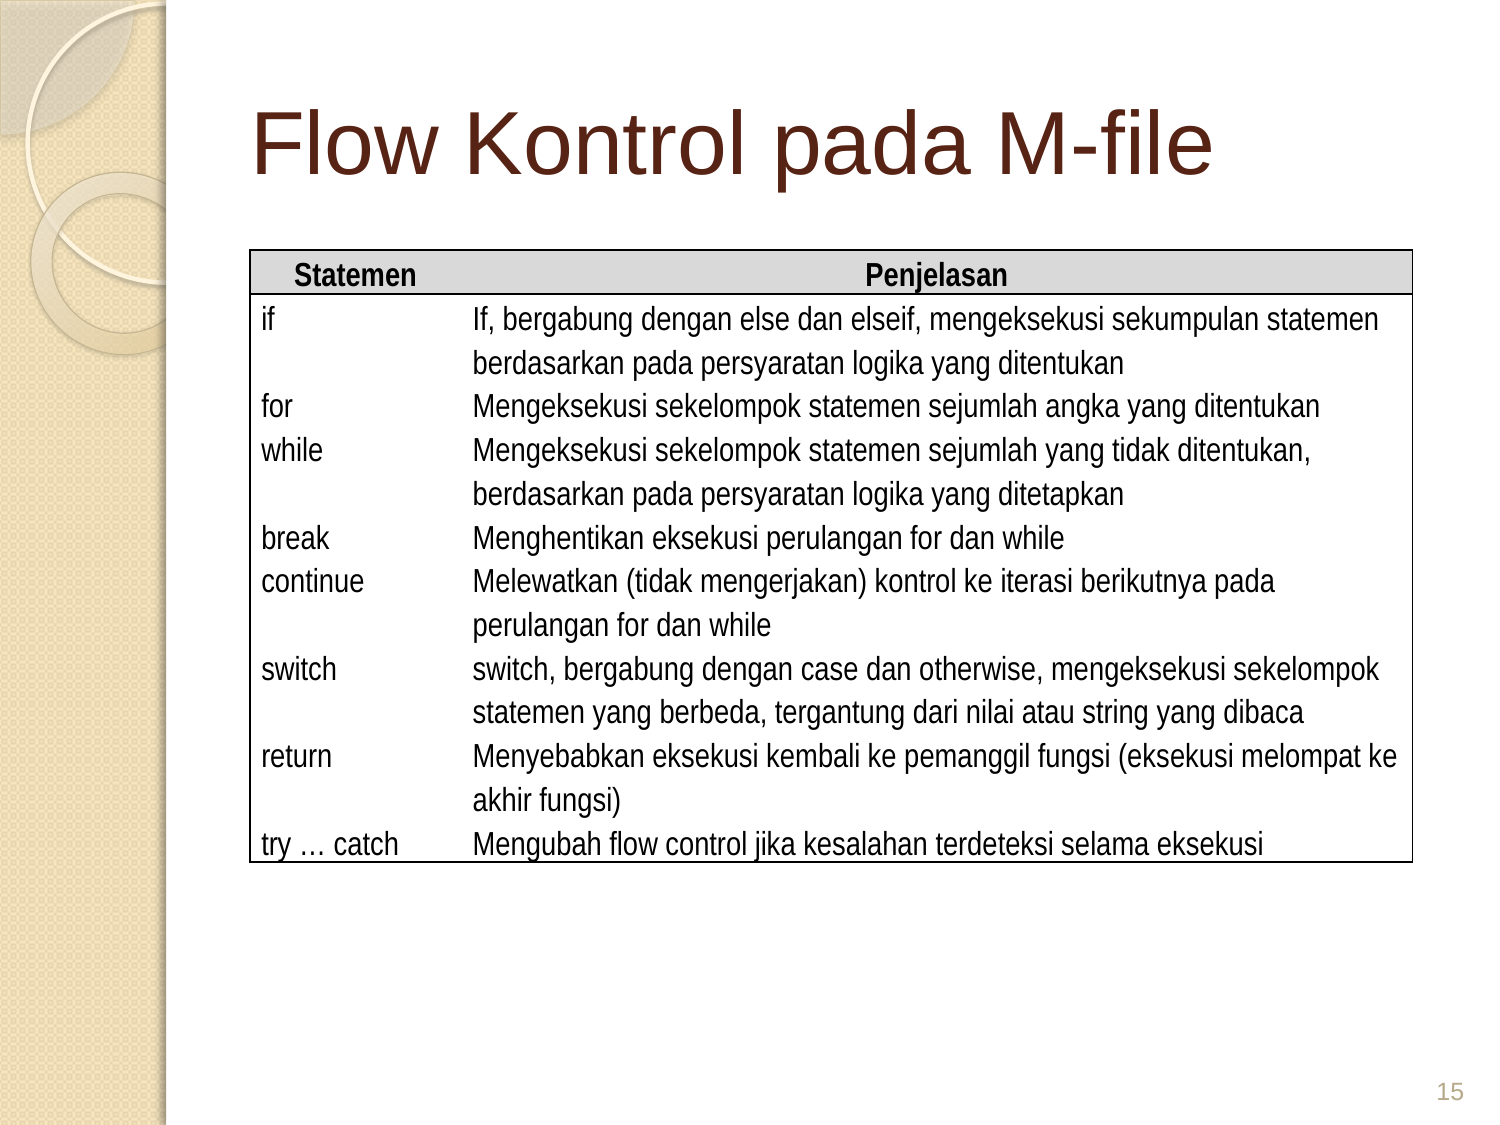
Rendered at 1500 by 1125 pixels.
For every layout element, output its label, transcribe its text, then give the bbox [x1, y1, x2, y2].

table_cell return [251, 731, 461, 819]
table_cell break [251, 512, 461, 556]
table_cell If, bergabung dengan else dan elseif, mengeksekusi sekumpulan statemen berdasarkan pada persyaratan logika yang ditentukan [461, 295, 1412, 381]
table_cell continue [251, 556, 461, 644]
table_header Penjelasan [461, 251, 1412, 293]
table_cell if [251, 295, 461, 381]
table_cell Menghentikan eksekusi perulangan for dan while [461, 512, 1412, 556]
title Flow Kontrol pada M-file [235, 45, 1466, 233]
table_cell switch, bergabung dengan case dan otherwise, mengeksekusi sekelompok statemen yang berbeda, tergantung dari nilai atau string yang dibaca [461, 644, 1412, 731]
table_cell Mengeksekusi sekelompok statemen sejumlah yang tidak ditentukan, berdasarkan pada persyaratan logika yang ditetapkan [461, 425, 1412, 512]
table_header Statemen [251, 251, 461, 293]
table_cell Melewatkan (tidak mengerjakan) kontrol ke iterasi berikutnya pada perulangan for dan while [461, 556, 1412, 644]
table_cell for [251, 381, 461, 425]
table_cell Mengeksekusi sekelompok statemen sejumlah angka yang ditentukan [461, 381, 1412, 425]
table_cell Menyebabkan eksekusi kembali ke pemanggil fungsi (eksekusi melompat ke akhir fungsi) [461, 731, 1412, 819]
table_cell try … catch [251, 819, 461, 861]
slide_number 15 [1413, 1034, 1488, 1113]
table_cell switch [251, 644, 461, 731]
table_cell Mengubah flow control jika kesalahan terdeteksi selama eksekusi [461, 819, 1412, 861]
table_cell while [251, 425, 461, 512]
